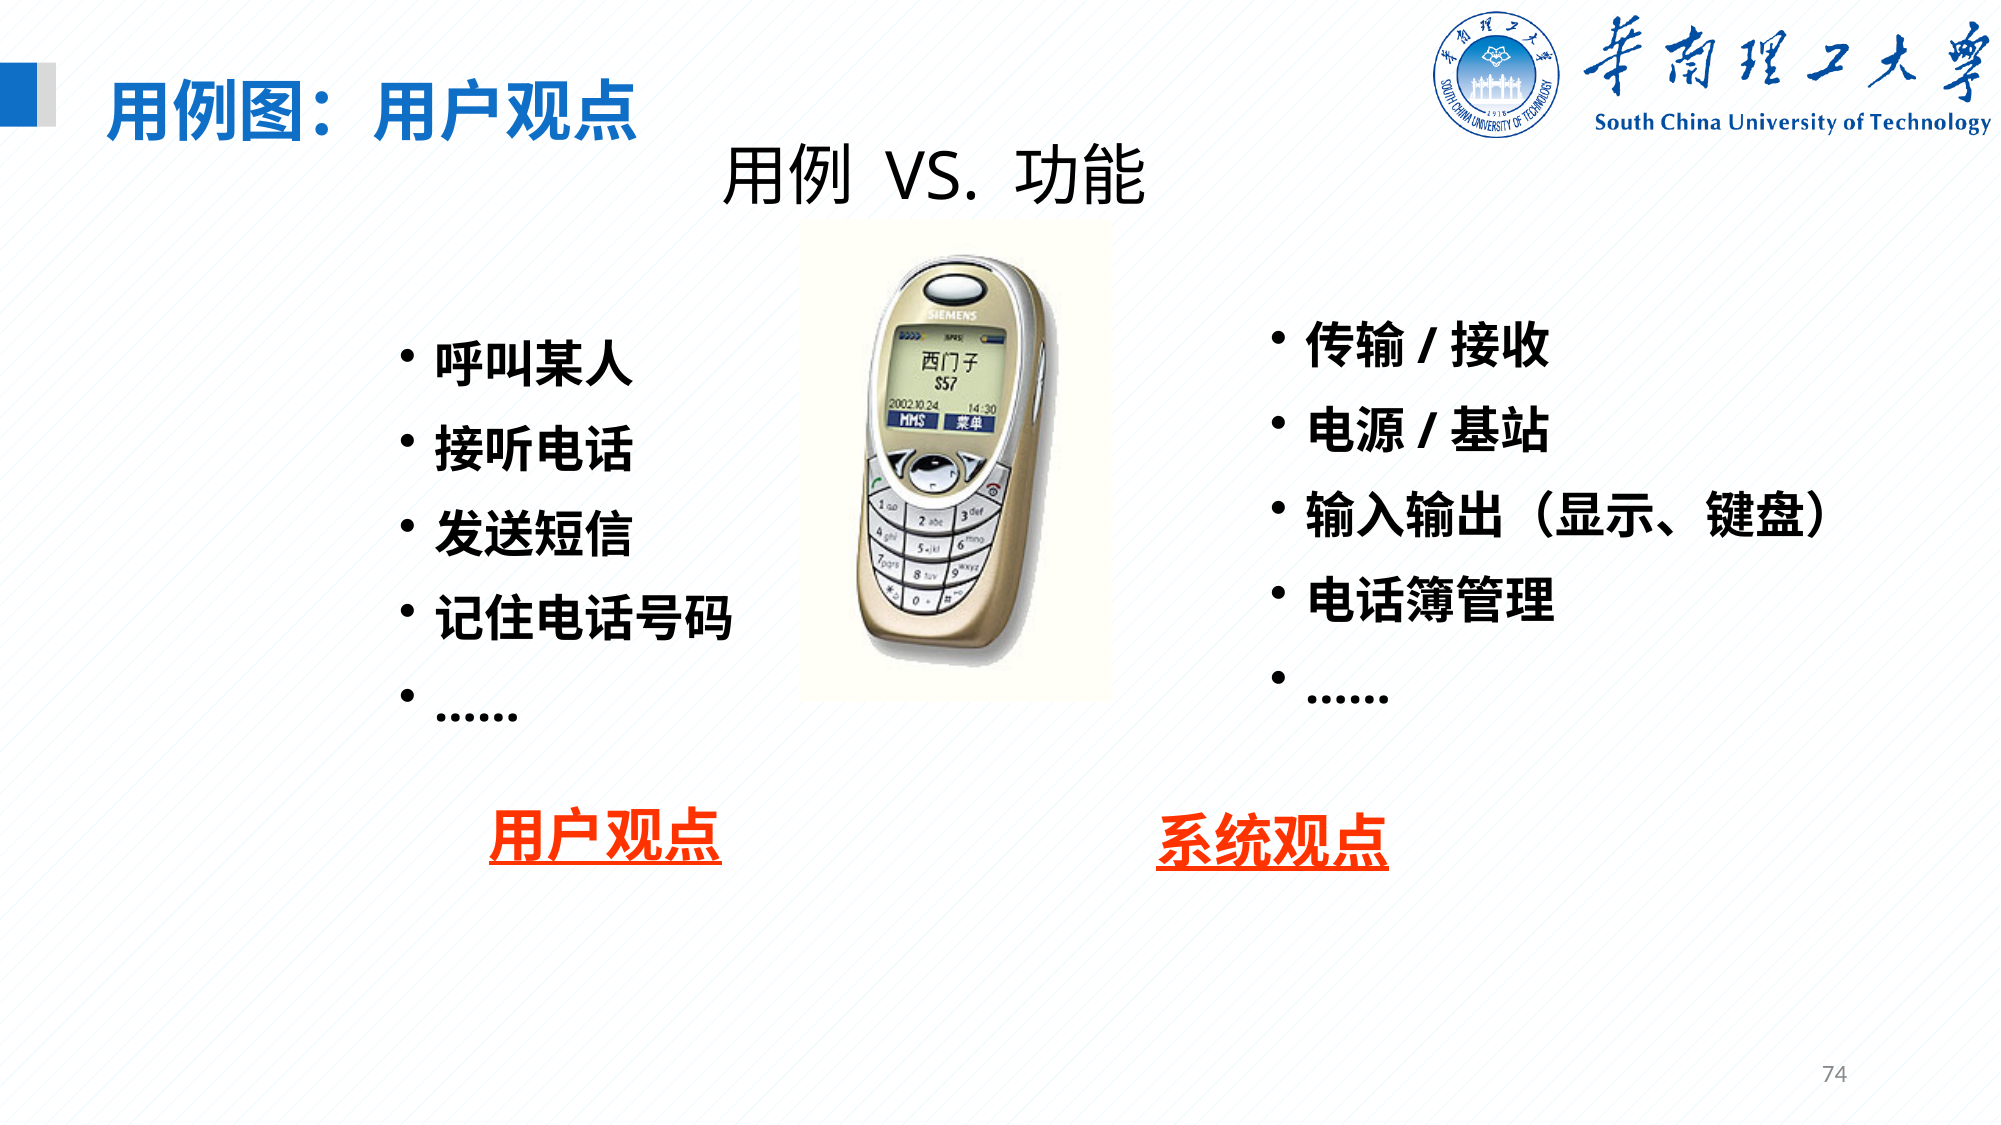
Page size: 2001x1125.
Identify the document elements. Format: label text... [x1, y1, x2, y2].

text_box 用例图：用户观点 [90, 61, 1265, 157]
slide_number 74 [1412, 1042, 1863, 1103]
title 用例 VS. 功能 [705, 69, 2000, 287]
text_box 系统观点 [1141, 796, 1426, 882]
text_box 用户观点 [473, 790, 758, 876]
text_box 呼叫某人 接听电话 发送短信 记住电话号码 …… [384, 324, 911, 740]
text_box 传输/接收 电源/基站 输入输出（显示、键盘） 电话簿管理 …… [1255, 306, 1882, 721]
picture [799, 220, 1112, 702]
picture [1433, 11, 1991, 69]
